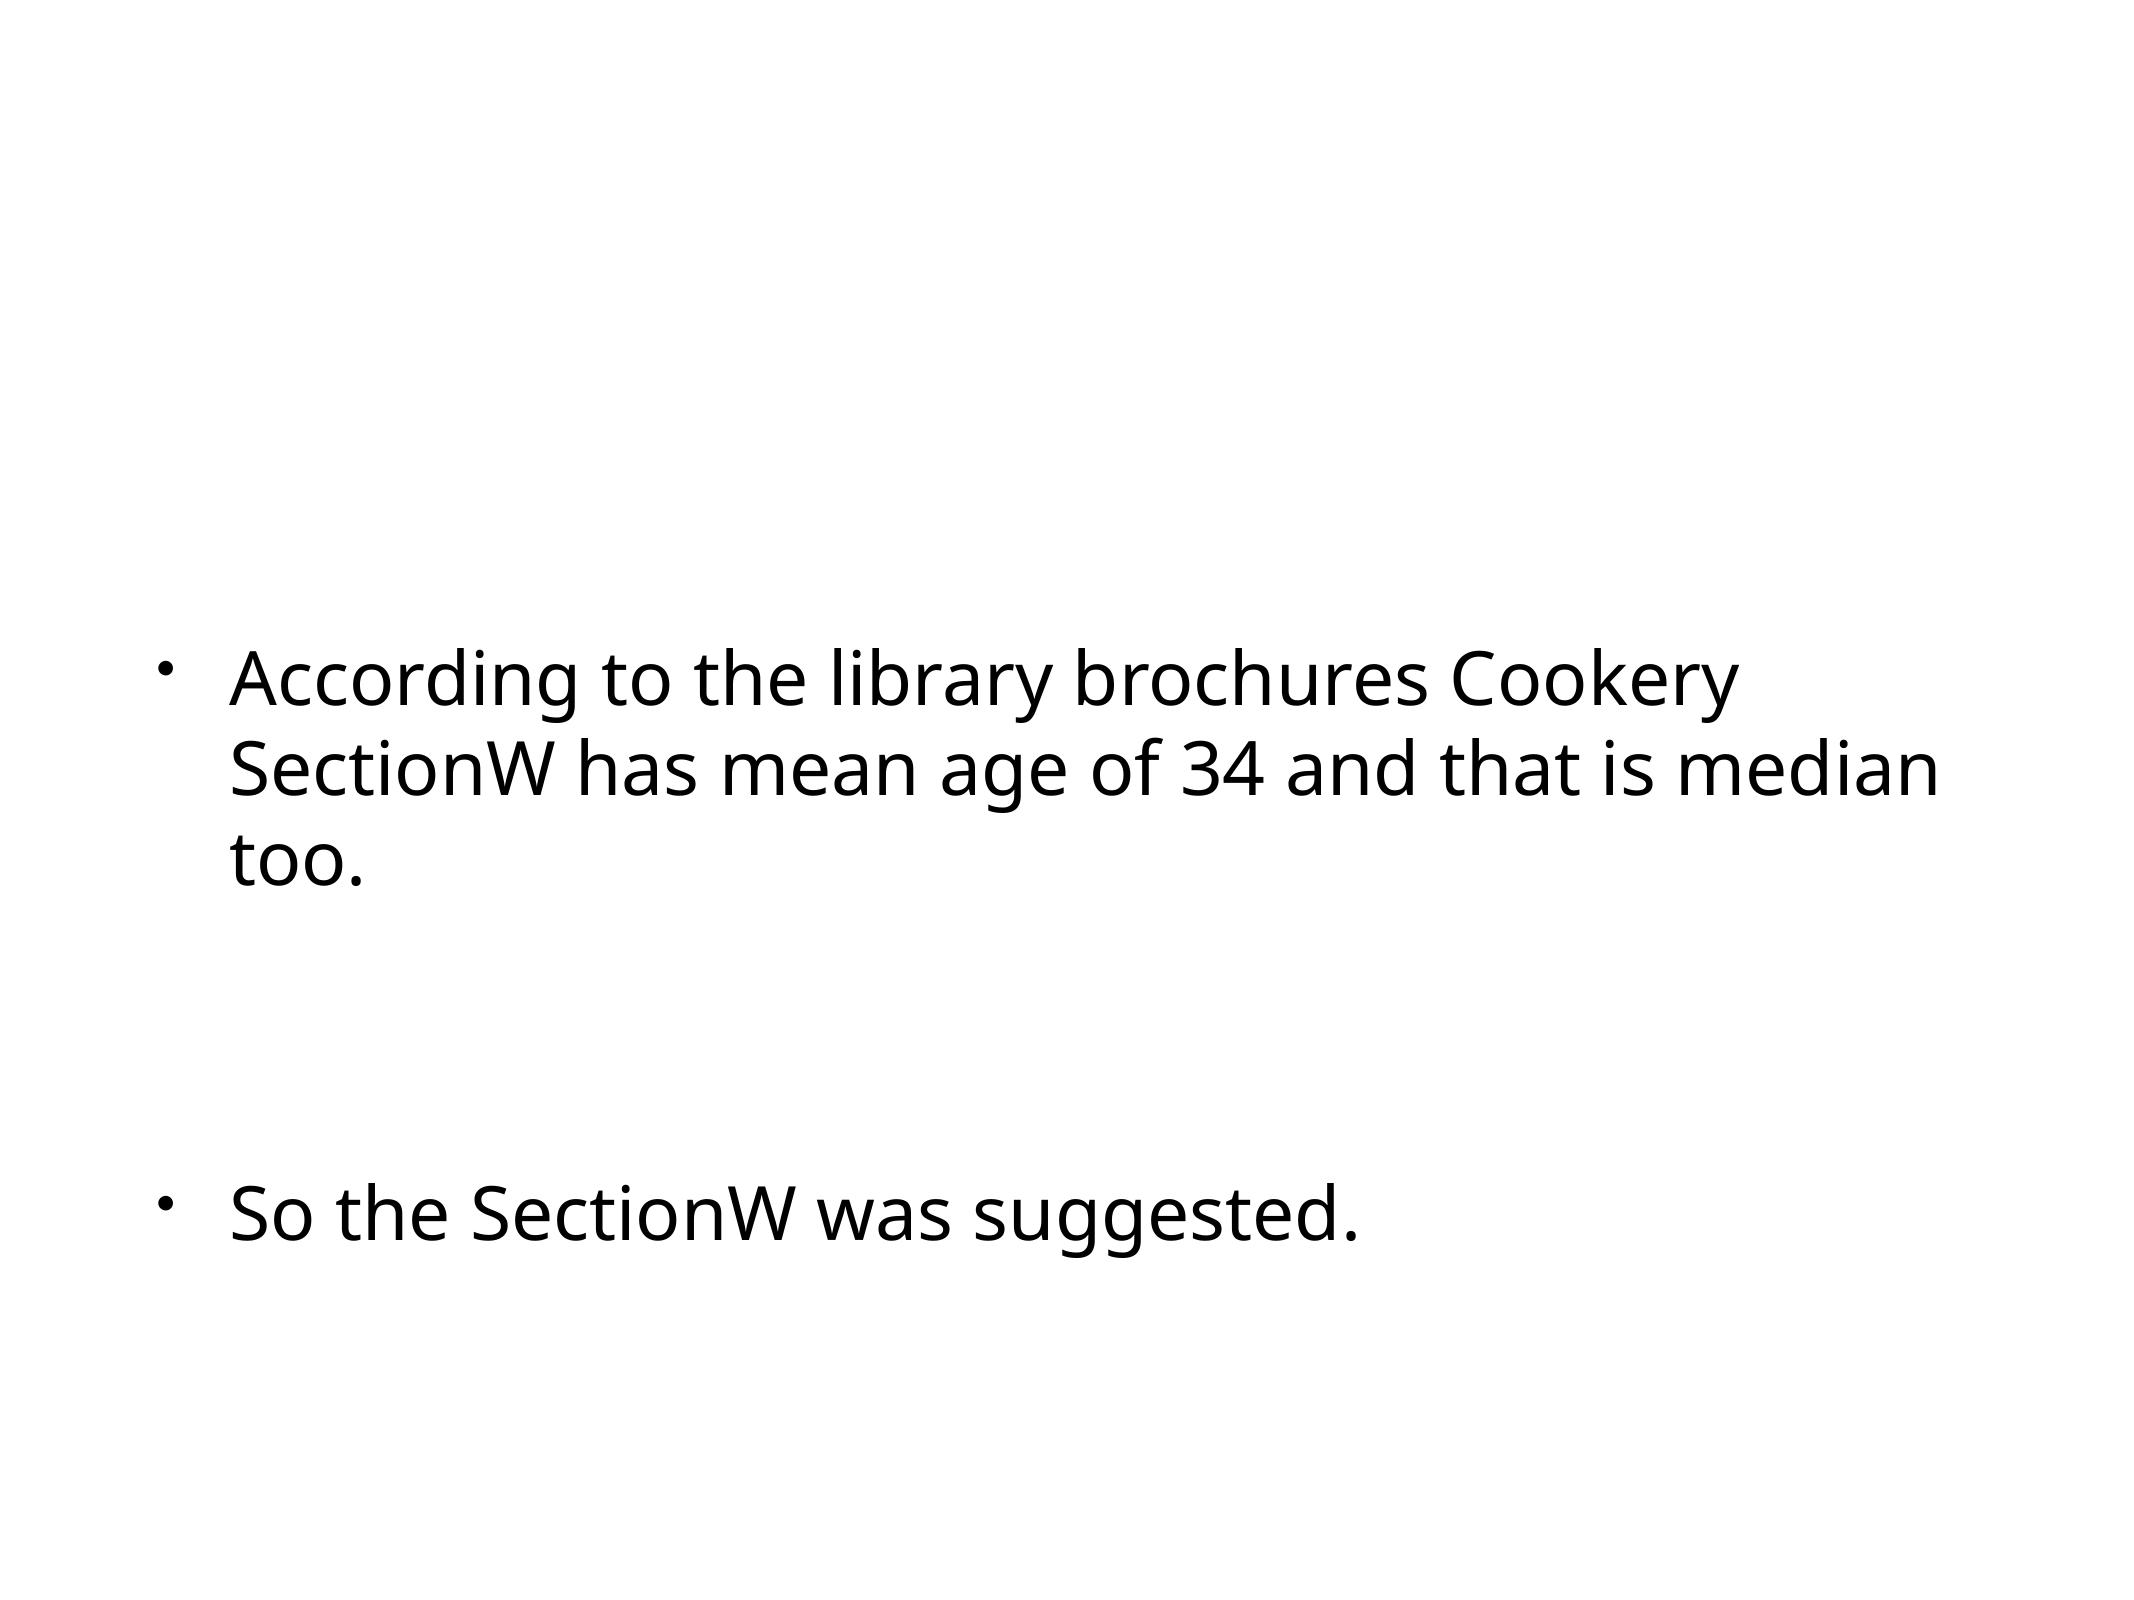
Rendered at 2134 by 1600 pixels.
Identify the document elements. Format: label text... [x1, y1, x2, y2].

list According to the library brochures Cookery SectionW has mean age of 34 and that is median too. So the SectionW was suggested. [155, 426, 1978, 1459]
